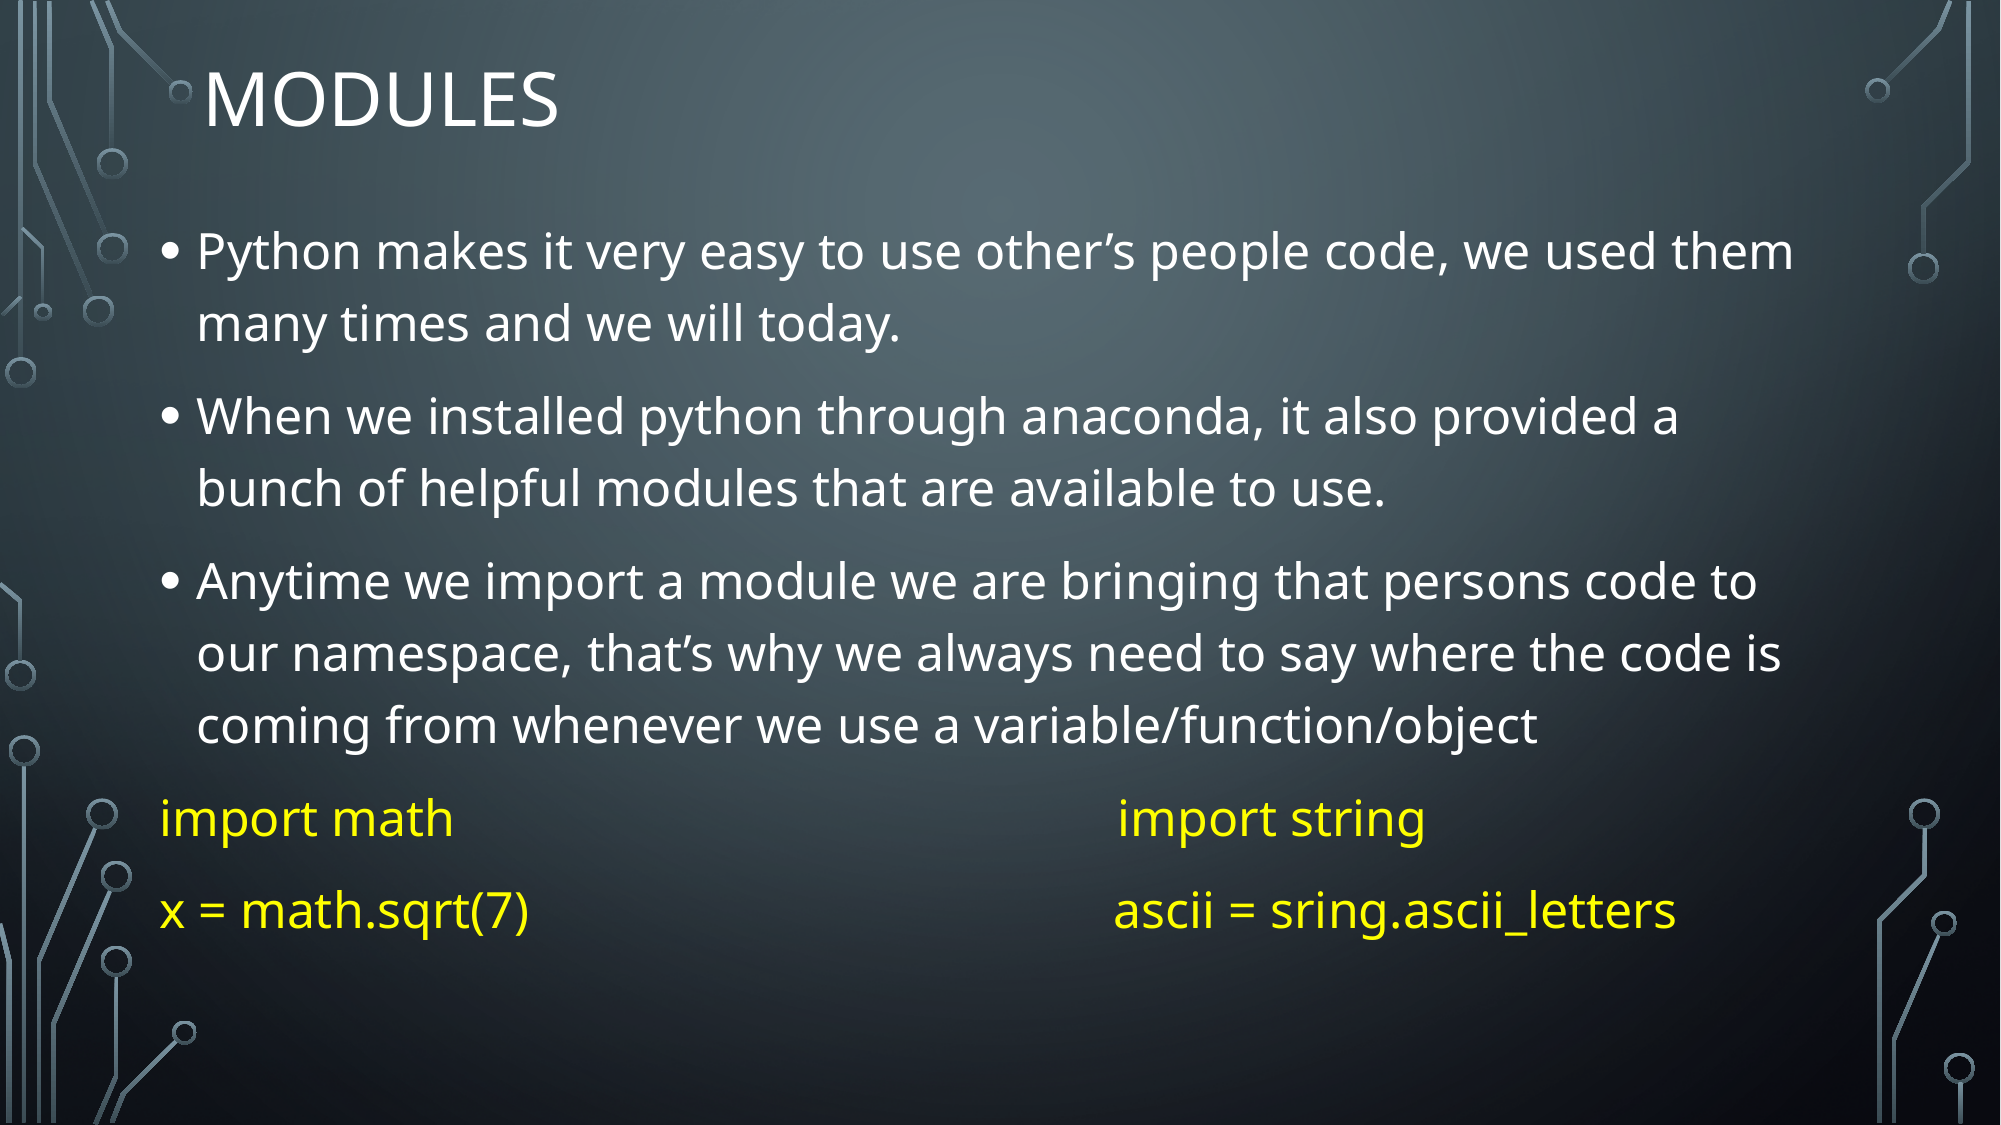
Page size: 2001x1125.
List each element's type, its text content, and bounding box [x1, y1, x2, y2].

title Modules [187, 0, 1813, 200]
list Python makes it very easy to use other’s people code, we used them many times and we will today. When we installed python through anaconda, it also provided a bunch of helpful modules that are available to use. Anytime we import a module we are bringing that persons code to our namespace, that’s why we always need to say where the code is coming from whenever we use a variable/function/object import math import string x = math.sqrt(7) ascii = sring.ascii_letters [144, 200, 1835, 1013]
